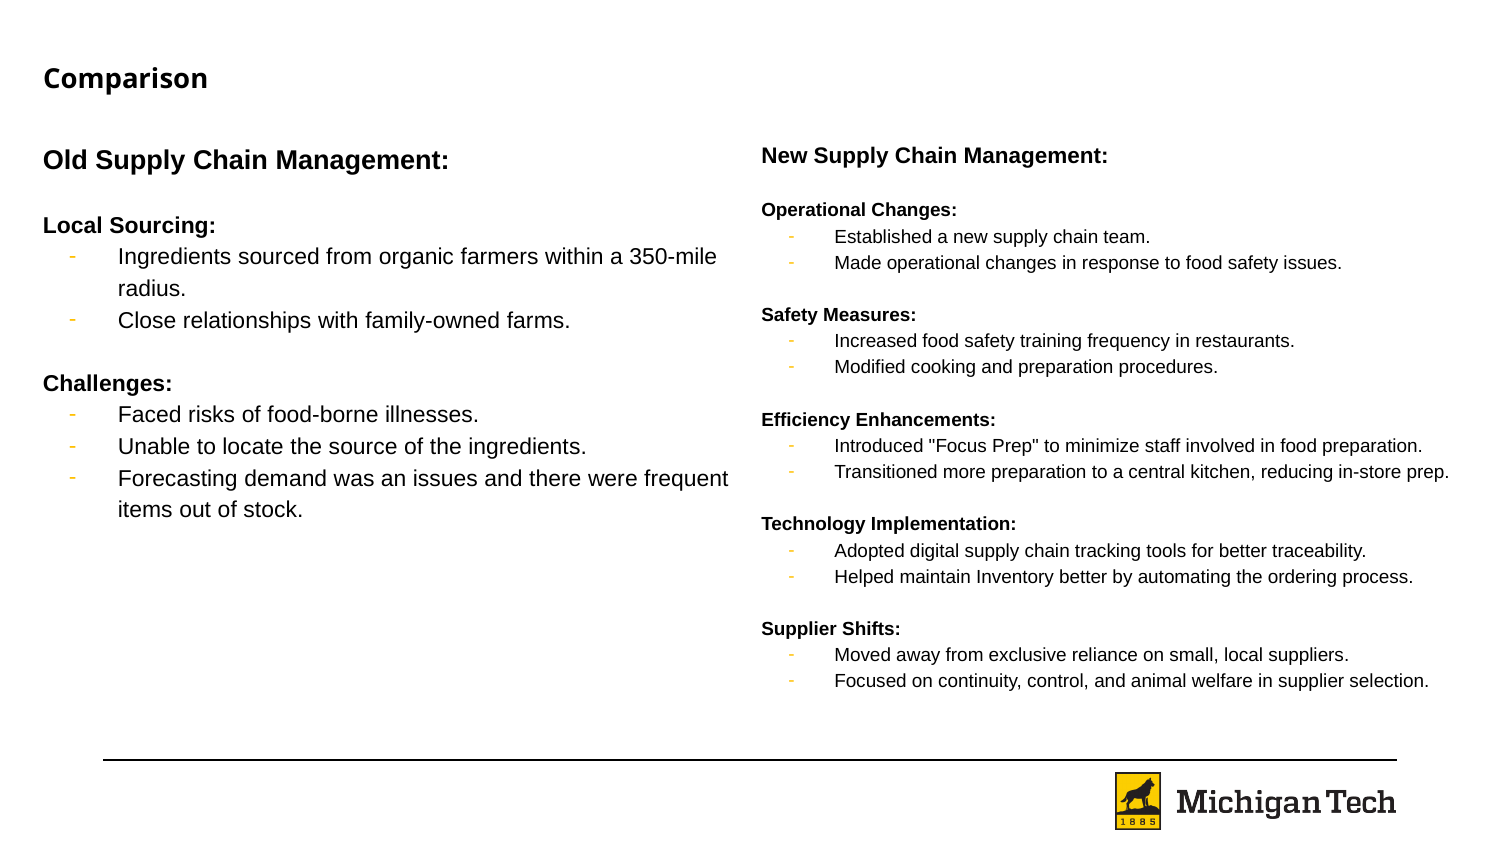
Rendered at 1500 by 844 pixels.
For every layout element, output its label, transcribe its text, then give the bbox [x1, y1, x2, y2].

title Comparison [31, 59, 1279, 101]
list Old Supply Chain Management: Local Sourcing: Ingredients sourced from organic farmers within a 350-mile radius. Close relationships with family-owned farms. Challenges: Faced risks of food-borne illnesses. Unable to locate the source of the ingredients. Forecasting demand was an issues and there were frequent items out of stock. [31, 131, 750, 729]
list New Supply Chain Management: Operational Changes: Established a new supply chain team. Made operational changes in response to food safety issues. Safety Measures: Increased food safety training frequency in restaurants. Modified cooking and preparation procedures. Efficiency Enhancements: Introduced "Focus Prep" to minimize staff involved in food preparation. Transitioned more preparation to a central kitchen, reducing in-store prep. Technology Implementation: Adopted digital supply chain tracking tools for better traceability. Helped maintain Inventory better by automating the ordering process. Supplier Shifts: Moved away from exclusive reliance on small, local suppliers. Focused on continuity, control, and animal welfare in supplier selection. [750, 131, 1469, 729]
picture [1115, 772, 1396, 830]
